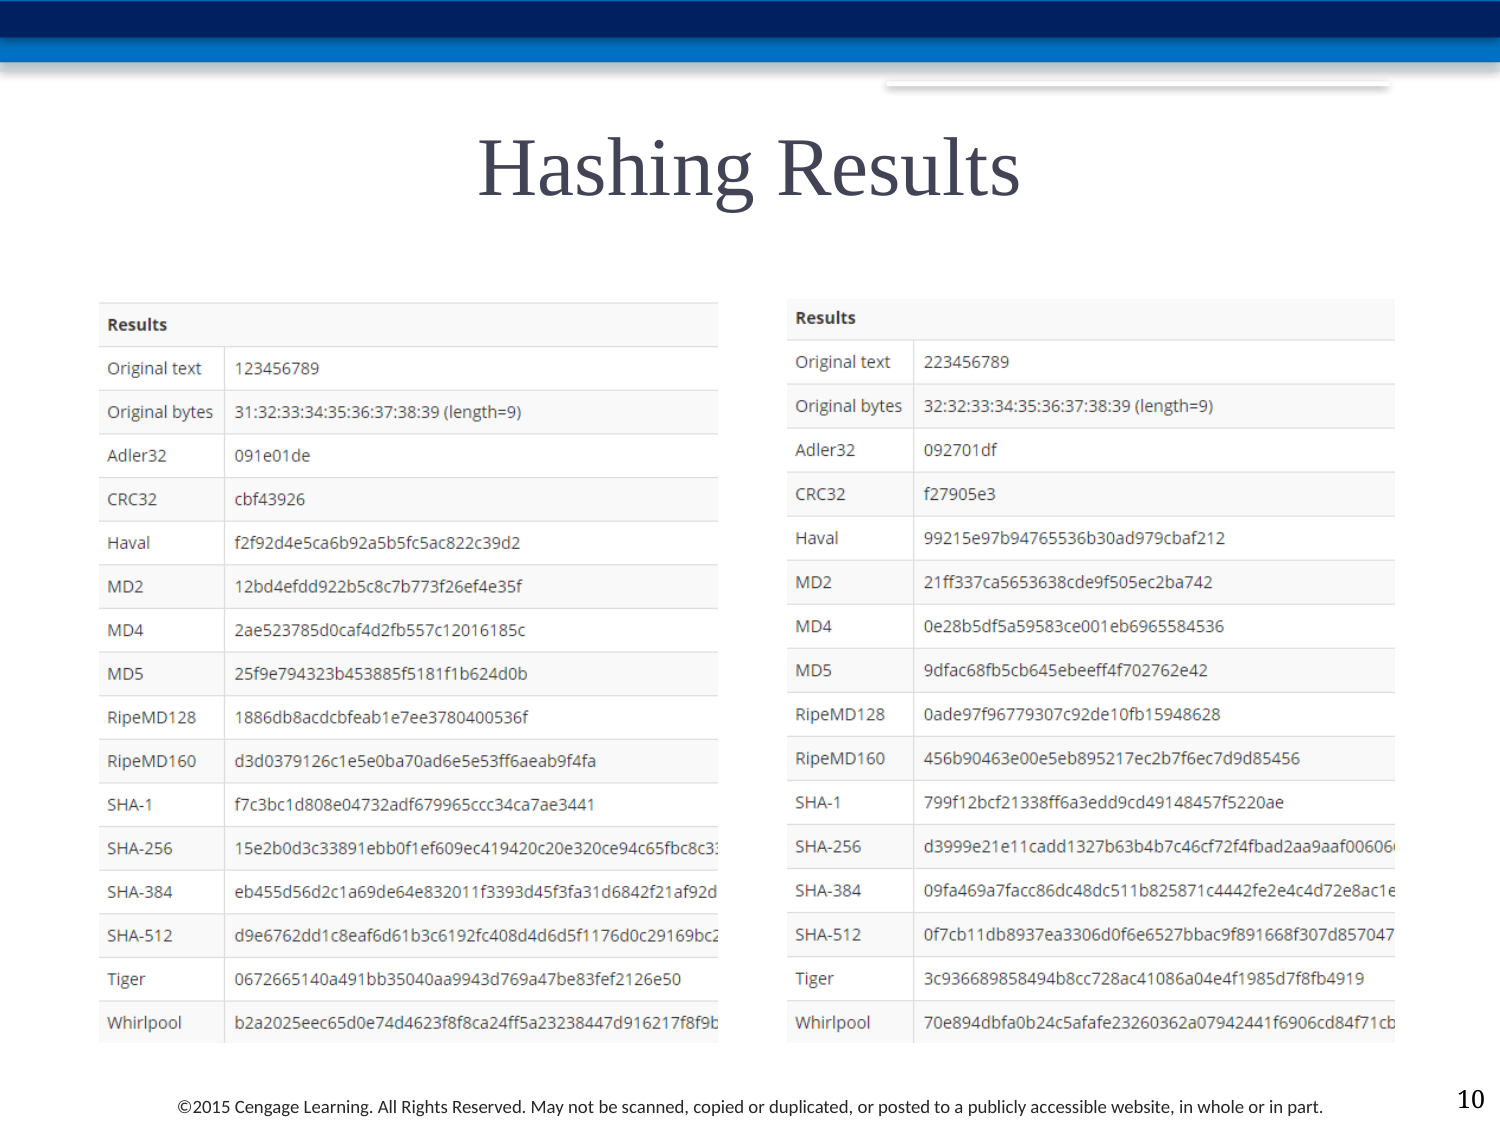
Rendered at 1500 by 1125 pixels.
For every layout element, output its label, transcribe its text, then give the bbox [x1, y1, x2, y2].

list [787, 299, 1395, 1043]
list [99, 299, 718, 1043]
slide_number 9 [1425, 1074, 1500, 1125]
title Hashing Results [75, 75, 1425, 250]
